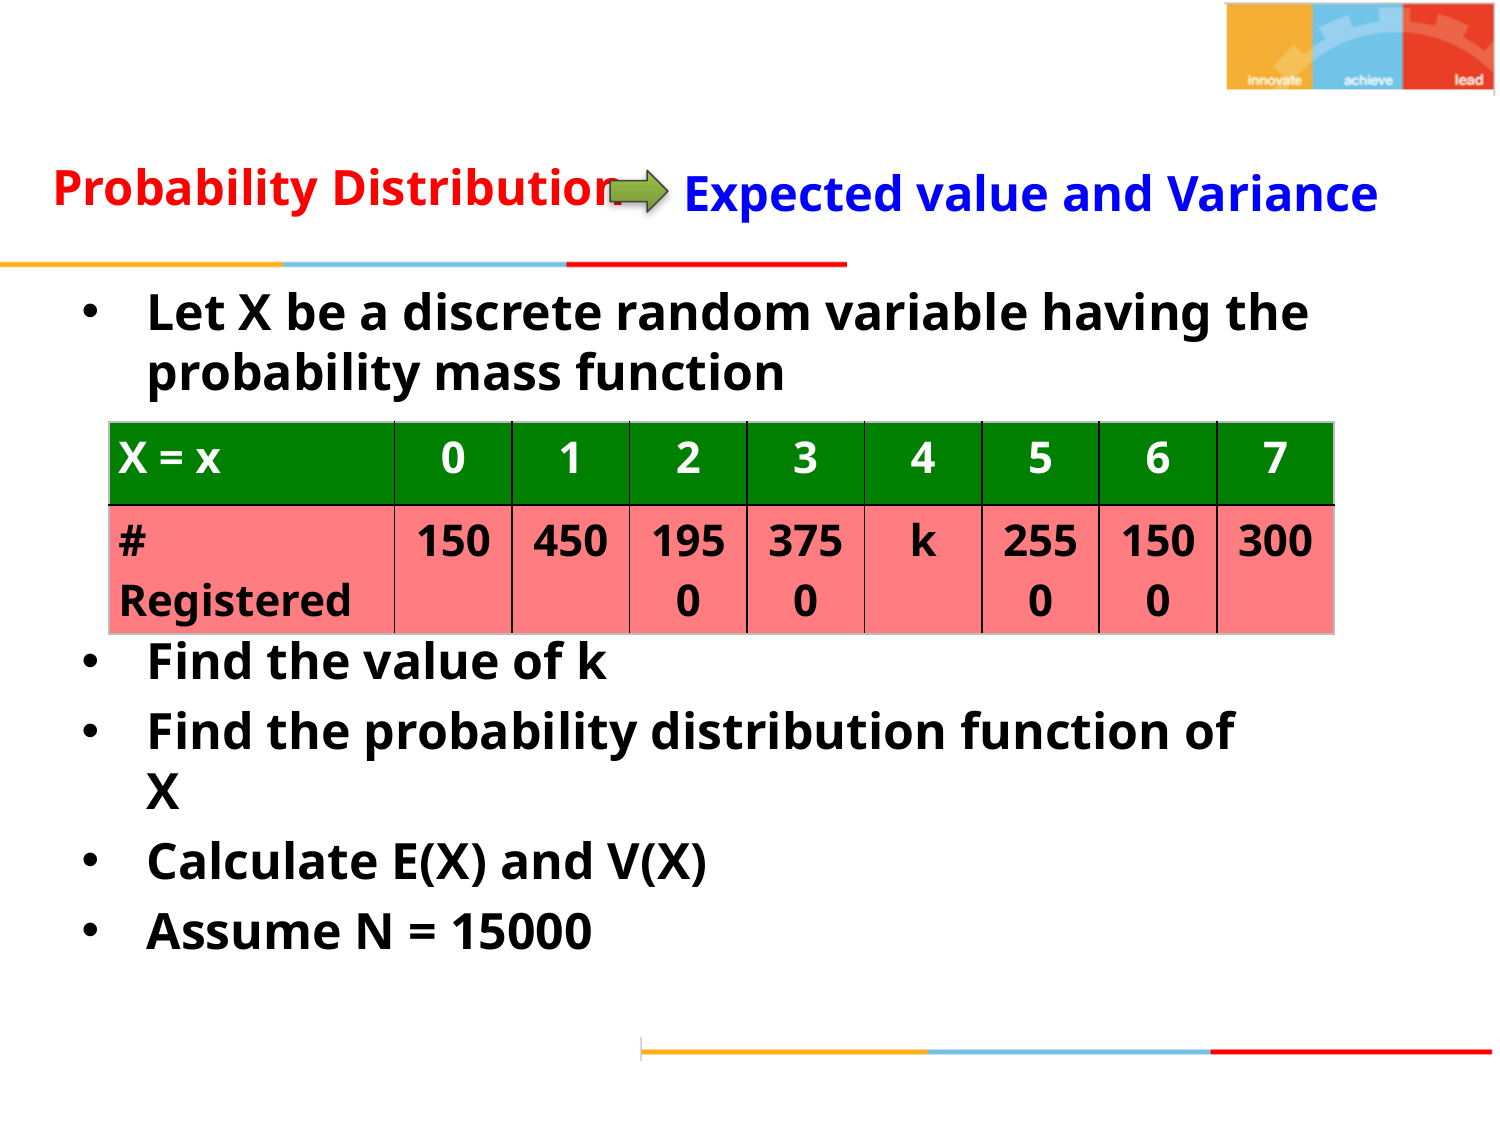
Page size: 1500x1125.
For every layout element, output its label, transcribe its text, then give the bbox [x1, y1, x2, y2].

table_header 3 [748, 423, 864, 504]
table_cell 2550 [983, 506, 1098, 624]
table_header 4 [865, 423, 981, 504]
table_header 6 [1100, 423, 1216, 504]
table_cell 150 [395, 506, 511, 624]
picture [0, 242, 1500, 274]
picture [1224, 0, 1500, 97]
table_header X = x [110, 423, 394, 504]
table_cell 3750 [748, 506, 864, 624]
table_cell # Registered [110, 506, 394, 624]
table_cell k [865, 506, 981, 624]
table_header 1 [513, 423, 629, 504]
table_header 0 [395, 423, 511, 504]
text_box Find the value of k Find the probability distribution function of X Calculate E(X) and V(X) Assume N = 15000 [71, 624, 1254, 940]
picture [638, 1037, 1498, 1062]
text_box Expected value and Variance [668, 154, 1473, 219]
table_cell 1950 [630, 506, 746, 624]
table_header 5 [983, 423, 1098, 504]
table_cell 450 [513, 506, 629, 624]
table_header 2 [630, 423, 746, 504]
text_box [609, 169, 669, 213]
table_cell 1500 [1100, 506, 1216, 624]
table_header 7 [1218, 423, 1333, 504]
text_box Let X be a discrete random variable having the probability mass function [71, 279, 1441, 394]
text_box Probability Distribution [37, 149, 716, 214]
table_cell 300 [1218, 506, 1333, 633]
